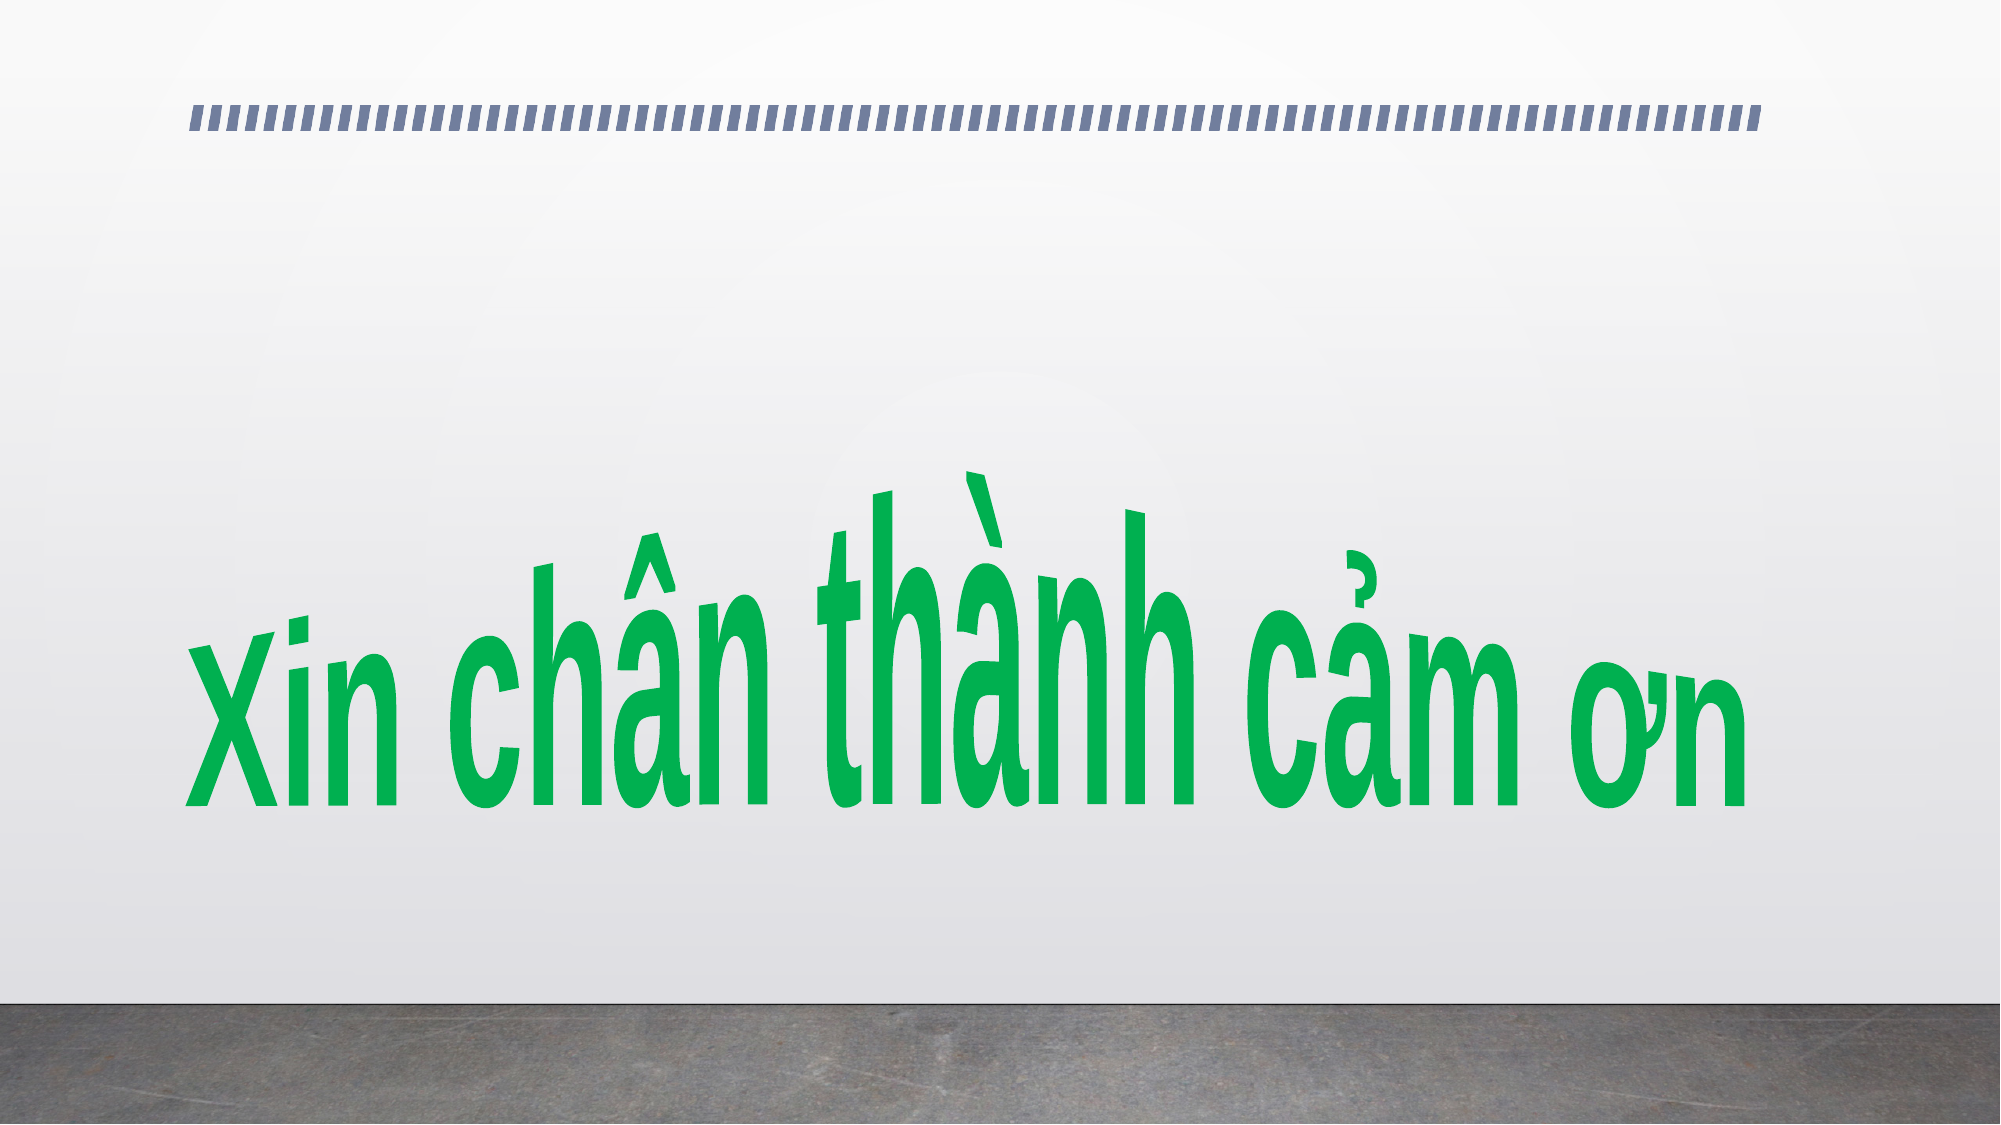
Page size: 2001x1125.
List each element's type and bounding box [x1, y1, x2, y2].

picture [0, 1004, 2000, 1124]
